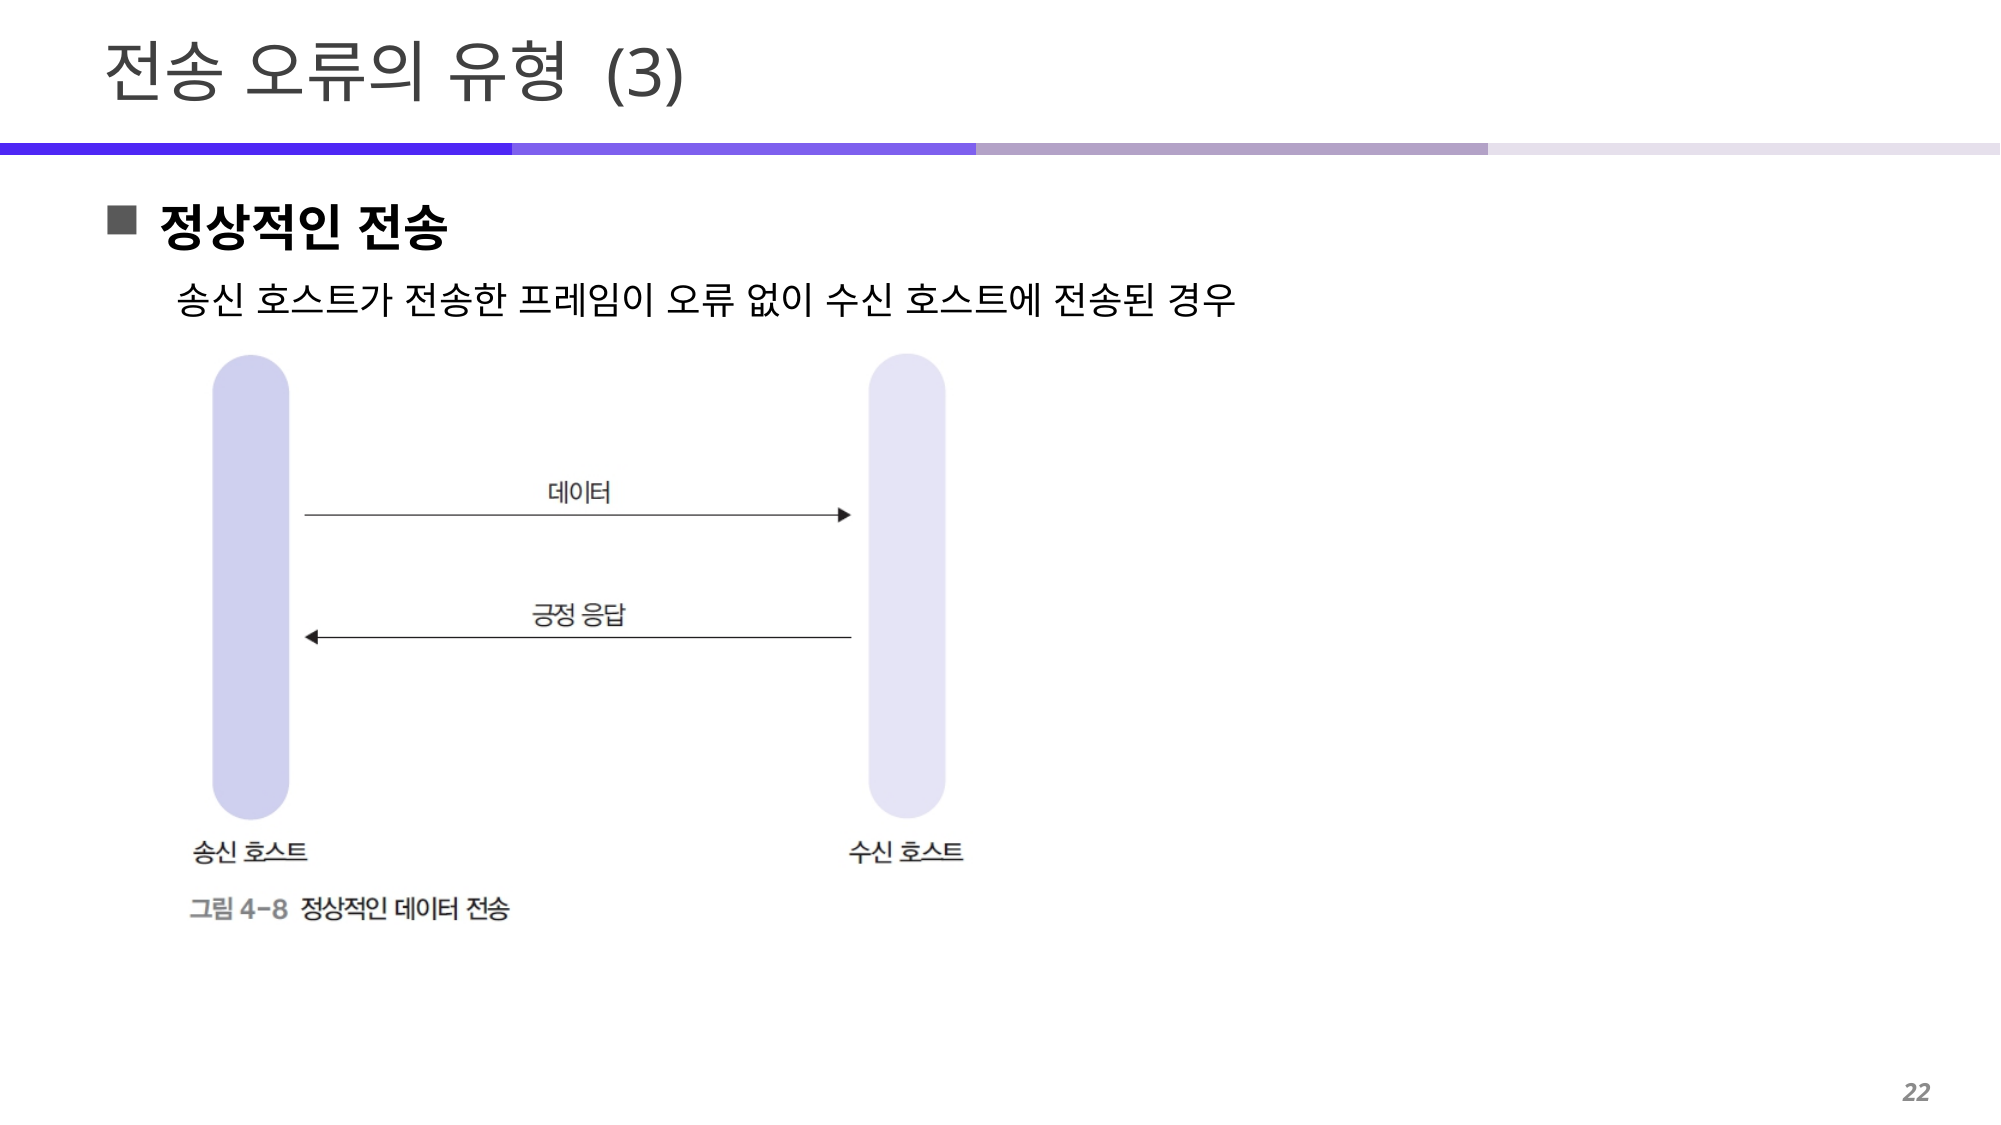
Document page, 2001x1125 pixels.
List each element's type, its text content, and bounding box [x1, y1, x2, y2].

list 정상적인 전송 송신 호스트가 전송한 프레임이 오류 없이 수신 호스트에 전송된 경우 [88, 176, 1920, 1083]
picture [186, 349, 976, 926]
title 전송 오류의 유형 (3) [88, 18, 1920, 122]
